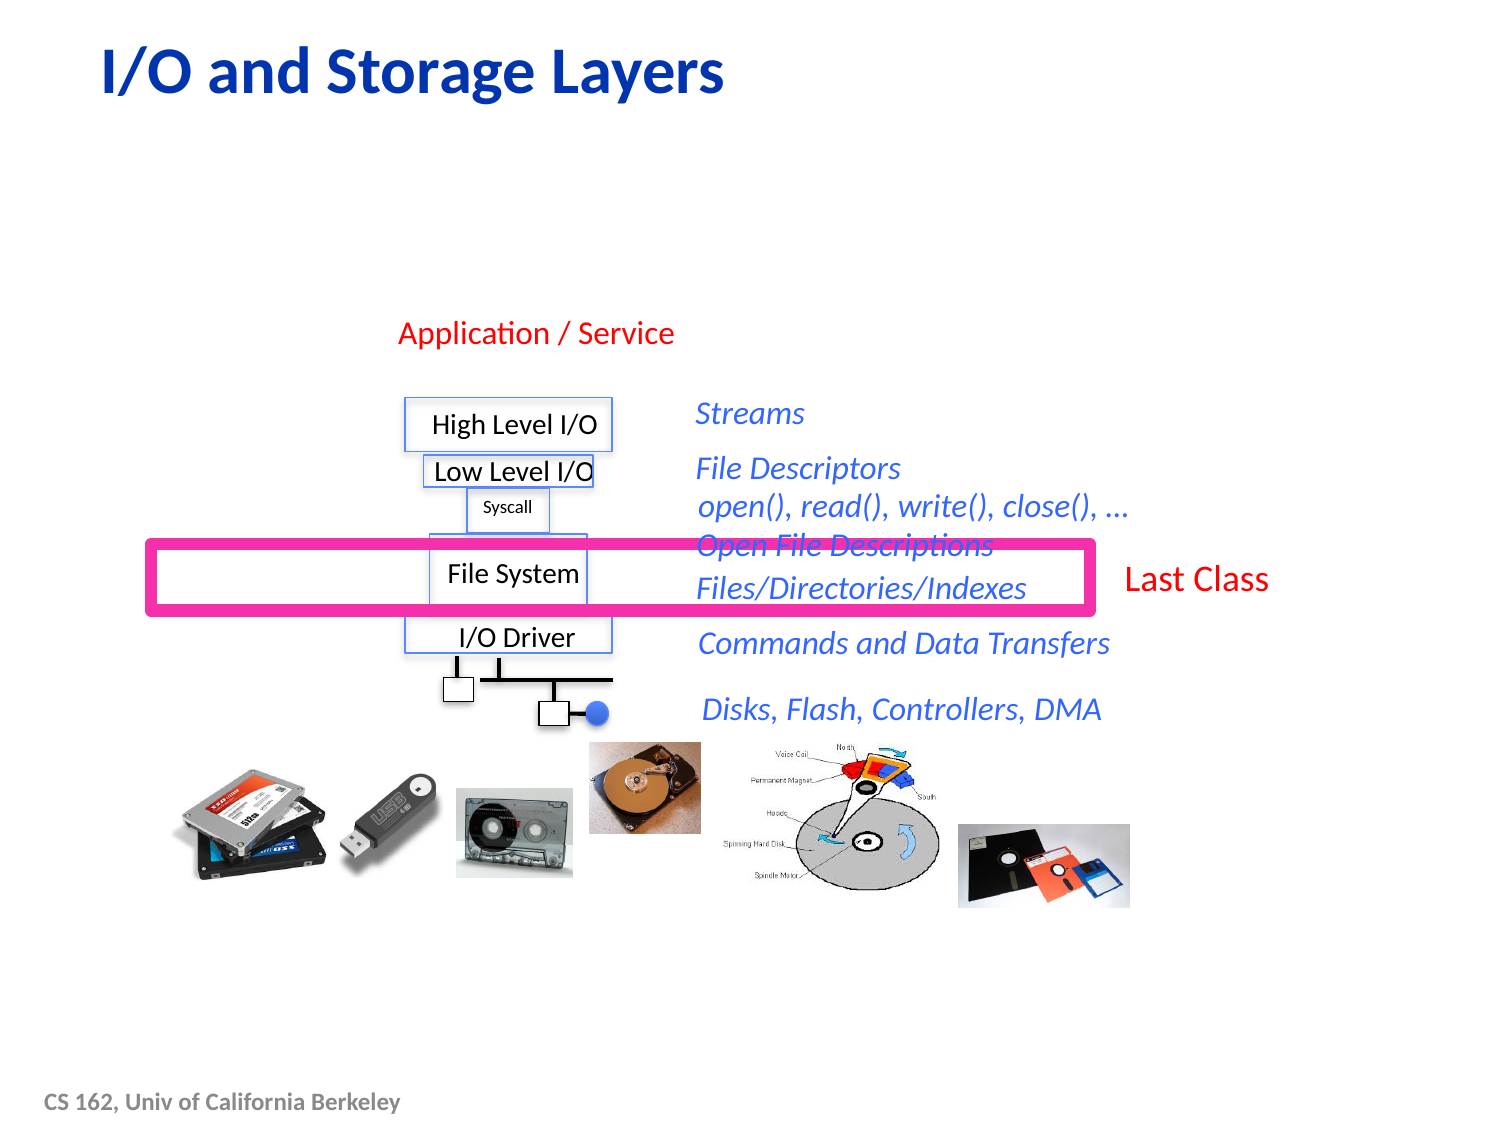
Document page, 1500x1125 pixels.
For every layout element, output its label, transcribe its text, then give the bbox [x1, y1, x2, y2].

text_box Disks, Flash, Controllers, DMA [687, 680, 1119, 735]
picture [589, 742, 701, 834]
picture [334, 768, 444, 879]
text_box [404, 613, 613, 654]
title I/O and Storage Layers [85, 28, 1261, 117]
text_box Streams [680, 383, 821, 438]
text_box [443, 677, 474, 702]
text_box High Level I/O [613, 397, 620, 448]
text_box Application / Service [383, 303, 691, 359]
text_box [585, 700, 610, 727]
text_box [466, 487, 550, 532]
text_box [404, 397, 613, 452]
text_box Low Level I/O [419, 445, 617, 495]
text_box Open File Descriptions [681, 515, 1010, 571]
text_box CS 162, Univ of California Berkeley [29, 1082, 668, 1120]
text_box Commands and Data Transfers [683, 613, 1126, 669]
picture [170, 768, 327, 881]
text_box open(), read(), write(), close(), … [683, 476, 1145, 532]
text_box [429, 533, 588, 542]
picture [958, 824, 1130, 908]
text_box [149, 542, 1092, 613]
text_box [423, 454, 594, 488]
text_box Last Class [1109, 546, 1285, 607]
text_box [538, 701, 570, 726]
picture [723, 742, 941, 892]
text_box File Descriptors [680, 438, 917, 494]
picture [456, 788, 573, 879]
